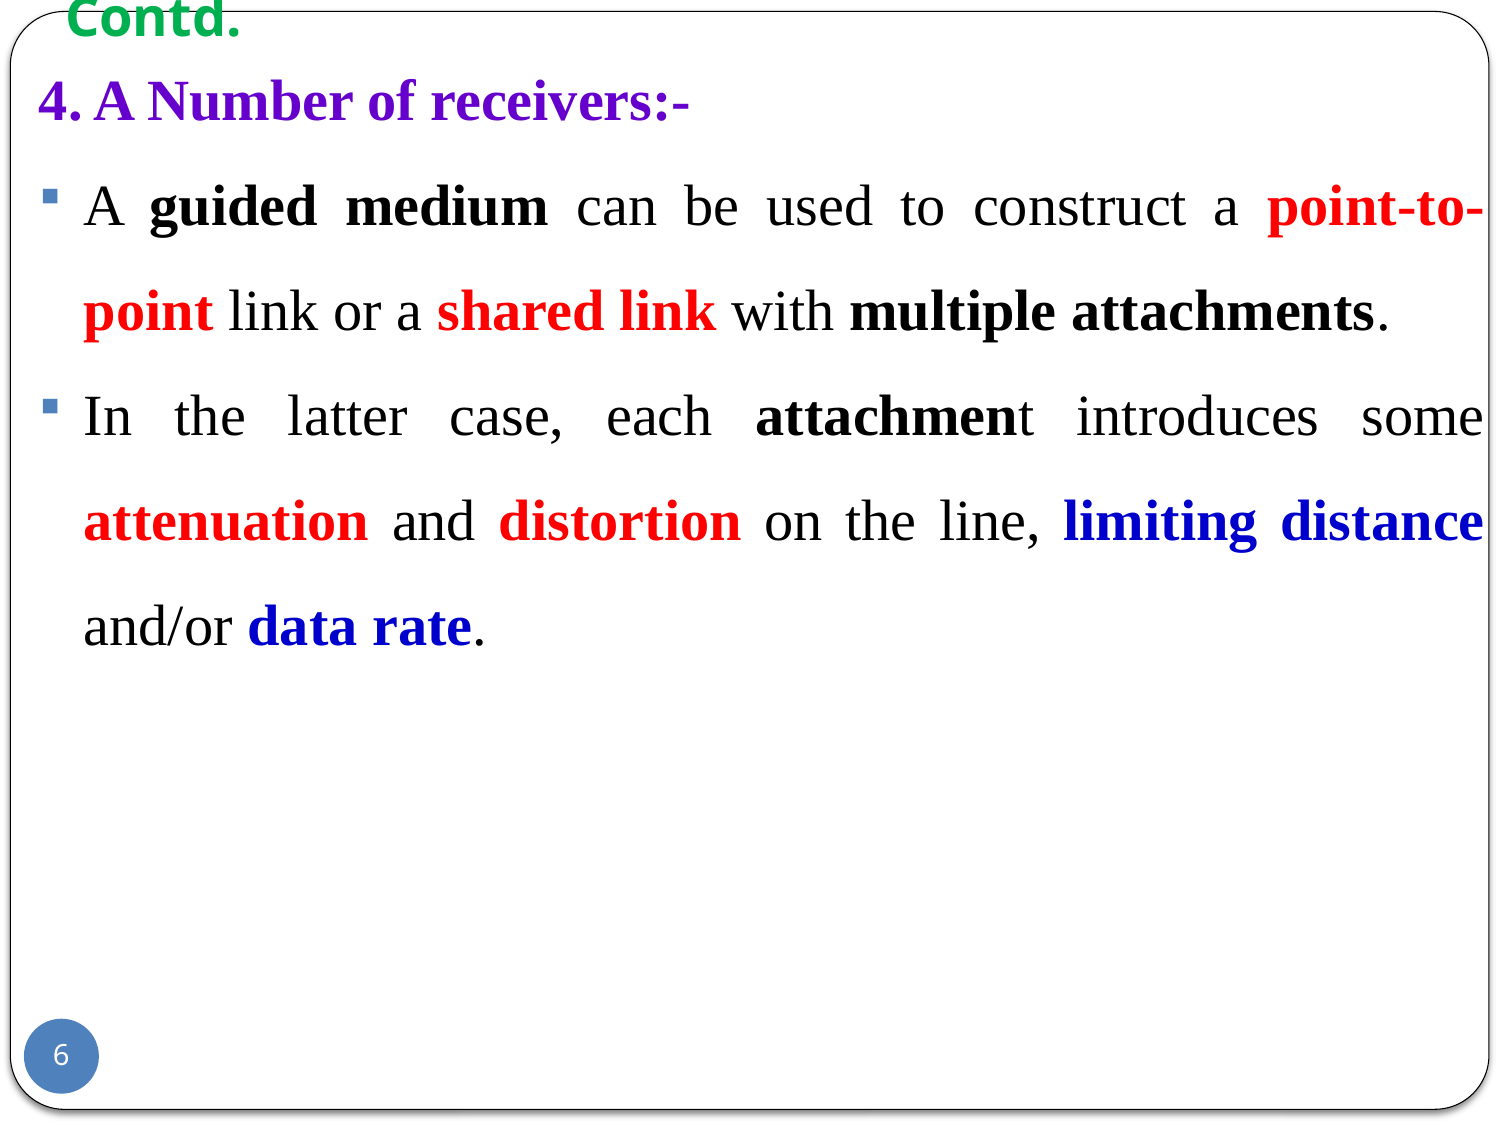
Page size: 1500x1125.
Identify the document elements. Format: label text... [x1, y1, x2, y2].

slide_number 6 [23, 1018, 99, 1094]
list 4. A Number of receivers:- A guided medium can be used to construct a point-to-point link or a shared link with multiple attachments. In the latter case, each attachment introduces some attenuation and distortion on the line, limiting distance and/or data rate. [23, 20, 1500, 1094]
title Contd. [50, 20, 1438, 63]
